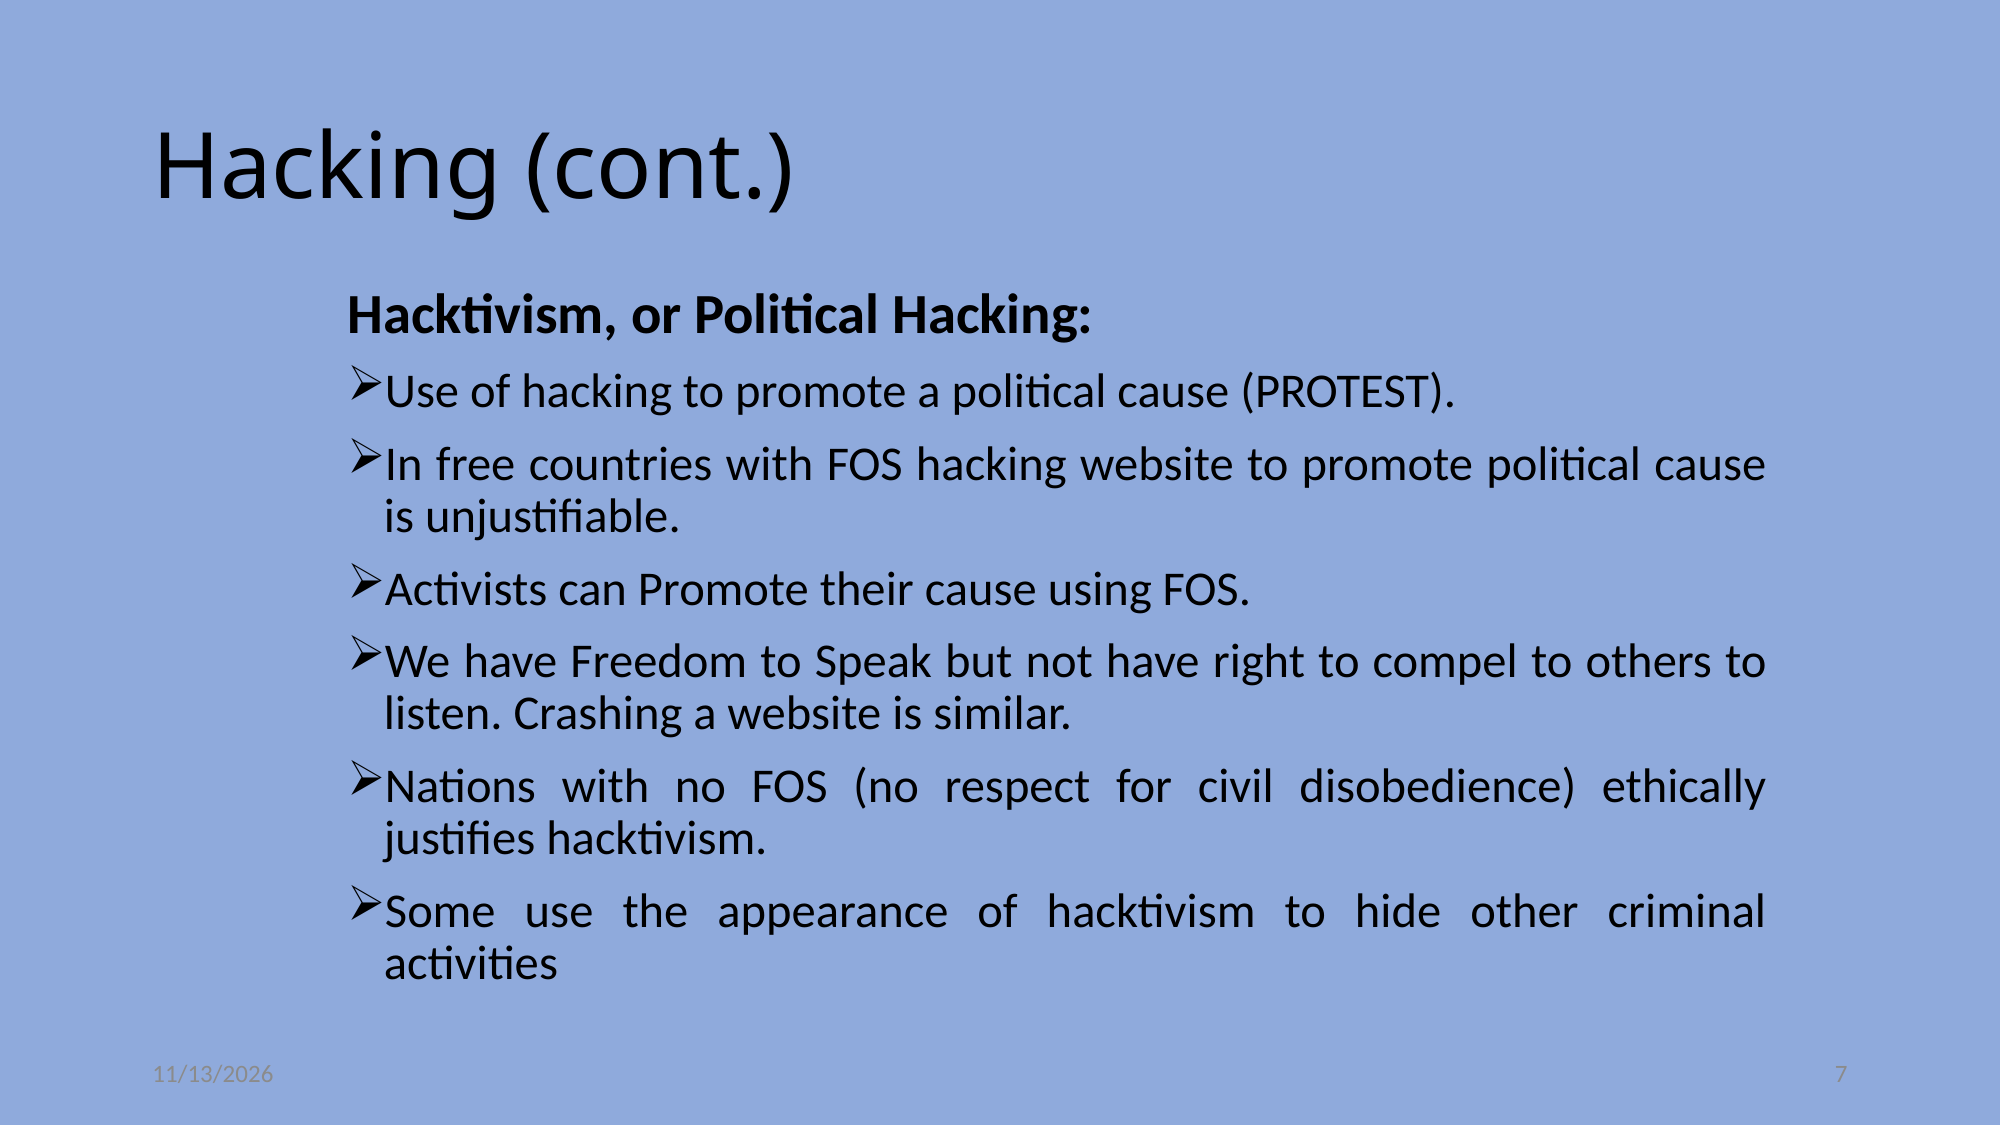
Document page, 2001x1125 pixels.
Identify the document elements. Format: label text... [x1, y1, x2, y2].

slide_number 7 [1412, 1042, 1863, 1103]
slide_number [137, 1042, 588, 1103]
list Hacktivism, or Political Hacking: Use of hacking to promote a political cause (PROTEST). In free countries with FOS hacking website to promote political cause is unjustifiable. Activists can Promote their cause using FOS. We have Freedom to Speak but not have right to compel to others to listen. Crashing a website is similar. Nations with no FOS (no respect for civil disobedience) ethically justifies hacktivism. Some use the appearance of hacktivism to hide other criminal activities [332, 277, 1783, 1000]
title Hacking (cont.) [137, 59, 1863, 278]
